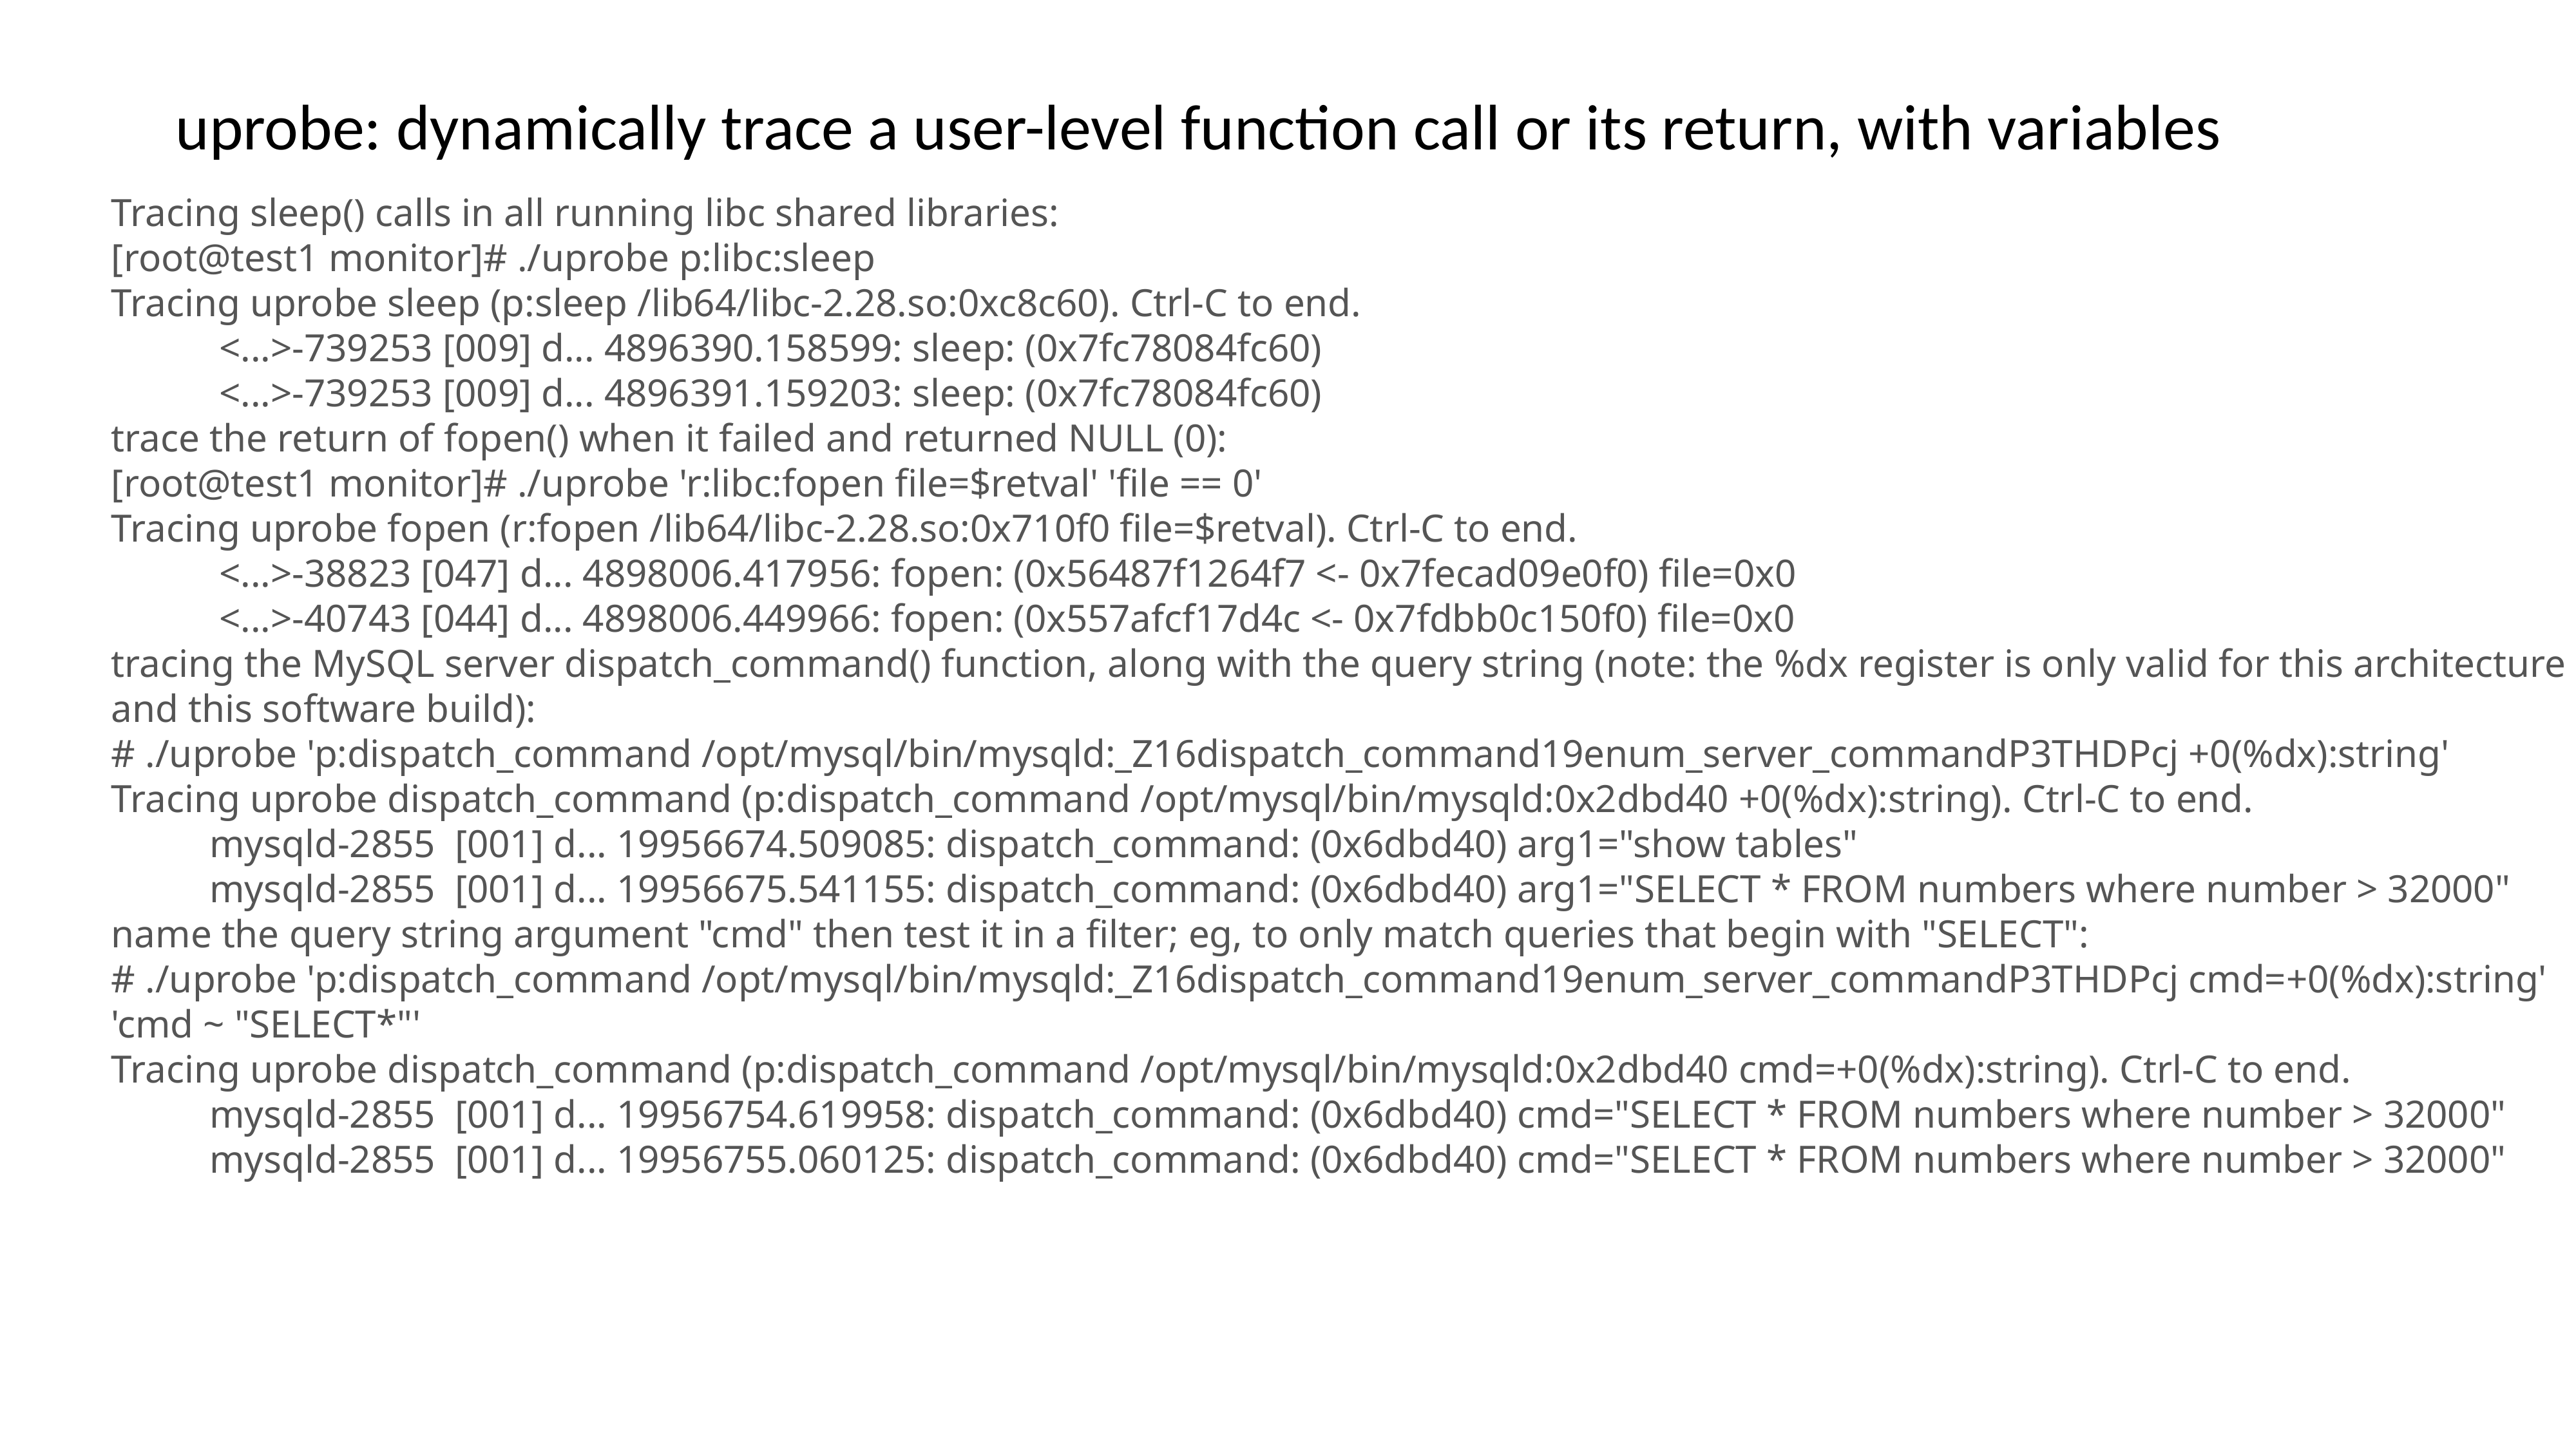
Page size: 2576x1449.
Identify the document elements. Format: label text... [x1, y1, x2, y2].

text_box Tracing sleep() calls in all running libc shared libraries: [root@test1 monitor]# ./uprobe p:libc:sleep Tracing uprobe sleep (p:sleep /lib64/libc-2.28.so:0xc8c60). Ctrl-C to end. <...>-739253 [009] d... 4896390.158599: sleep: (0x7fc78084fc60) <...>-739253 [009] d... 4896391.159203: sleep: (0x7fc78084fc60) trace the return of fopen() when it failed and returned NULL (0): [root@test1 monitor]# ./uprobe 'r:libc:fopen file=$retval' 'file == 0' Tracing uprobe fopen (r:fopen /lib64/libc-2.28.so:0x710f0 file=$retval). Ctrl-C to end. <...>-38823 [047] d... 4898006.417956: fopen: (0x56487f1264f7 <- 0x7fecad09e0f0) file=0x0 <...>-40743 [044] d... 4898006.449966: fopen: (0x557afcf17d4c <- 0x7fdbb0c150f0) file=0x0 tracing the MySQL server dispatch_command() function, along with the query string (note: the %dx register is only valid for this architecture and this software build): # ./uprobe 'p:dispatch_command /opt/mysql/bin/mysqld:_Z16dispatch_command19enum_server_commandP3THDPcj +0(%dx):string' Tracing uprobe dispatch_command (p:dispatch_command /opt/mysql/bin/mysqld:0x2dbd40 +0(%dx):string). Ctrl-C to end. mysqld-2855 [001] d... 19956674.509085: dispatch_command: (0x6dbd40) arg1="show tables" mysqld-2855 [001] d... 19956675.541155: dispatch_command: (0x6dbd40) arg1="SELECT * FROM numbers where number > 32000" name the query string argument "cmd" then test it in a filter; eg, to only match queries that begin with "SELECT": # ./uprobe 'p:dispatch_command /opt/mysql/bin/mysqld:_Z16dispatch_command19enum_server_commandP3THDPcj cmd=+0(%dx):string' 'cmd ~ "SELECT*"' Tracing uprobe dispatch_command (p:dispatch_command /opt/mysql/bin/mysqld:0x2dbd40 cmd=+0(%dx):string). Ctrl-C to end. mysqld-2855 [001] d... 19956754.619958: dispatch_command: (0x6dbd40) cmd="SELECT * FROM numbers where number > 32000" mysqld-2855 [001] d... 19956755.060125: dispatch_command: (0x6dbd40) cmd="SELECT * FROM numbers where number > 32000" [102, 184, 2576, 1231]
title uprobe: dynamically trace a user-level function call or its return, with variables [166, 20, 2385, 184]
